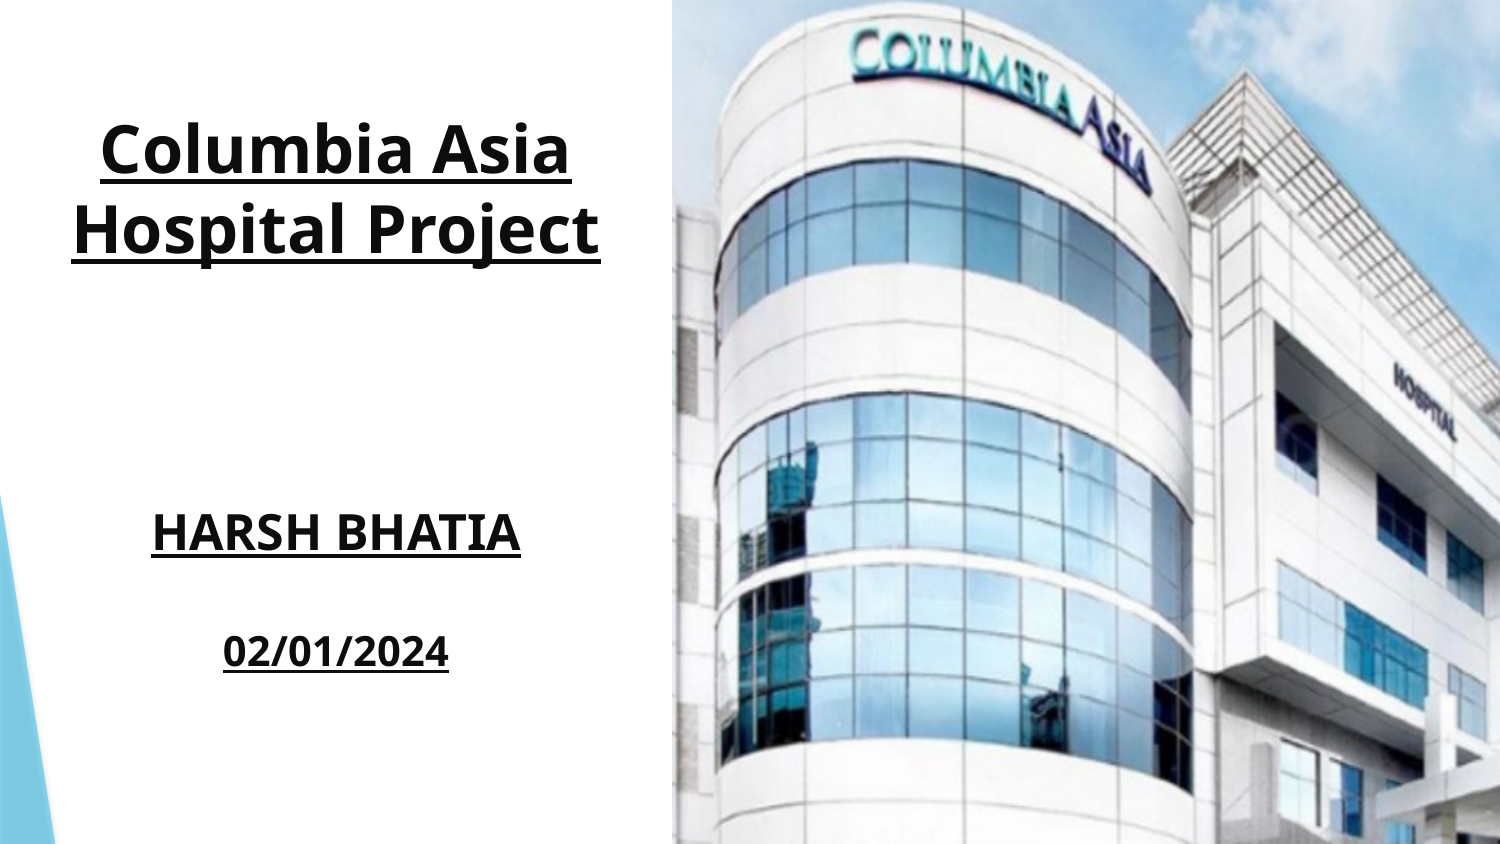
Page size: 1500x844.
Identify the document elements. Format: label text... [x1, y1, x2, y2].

subtitle HARSH BHATIA [0, 485, 666, 560]
title Columbia Asia Hospital Project [0, 91, 666, 322]
text_box 02/01/2024 [167, 617, 505, 683]
picture [671, 0, 1500, 844]
